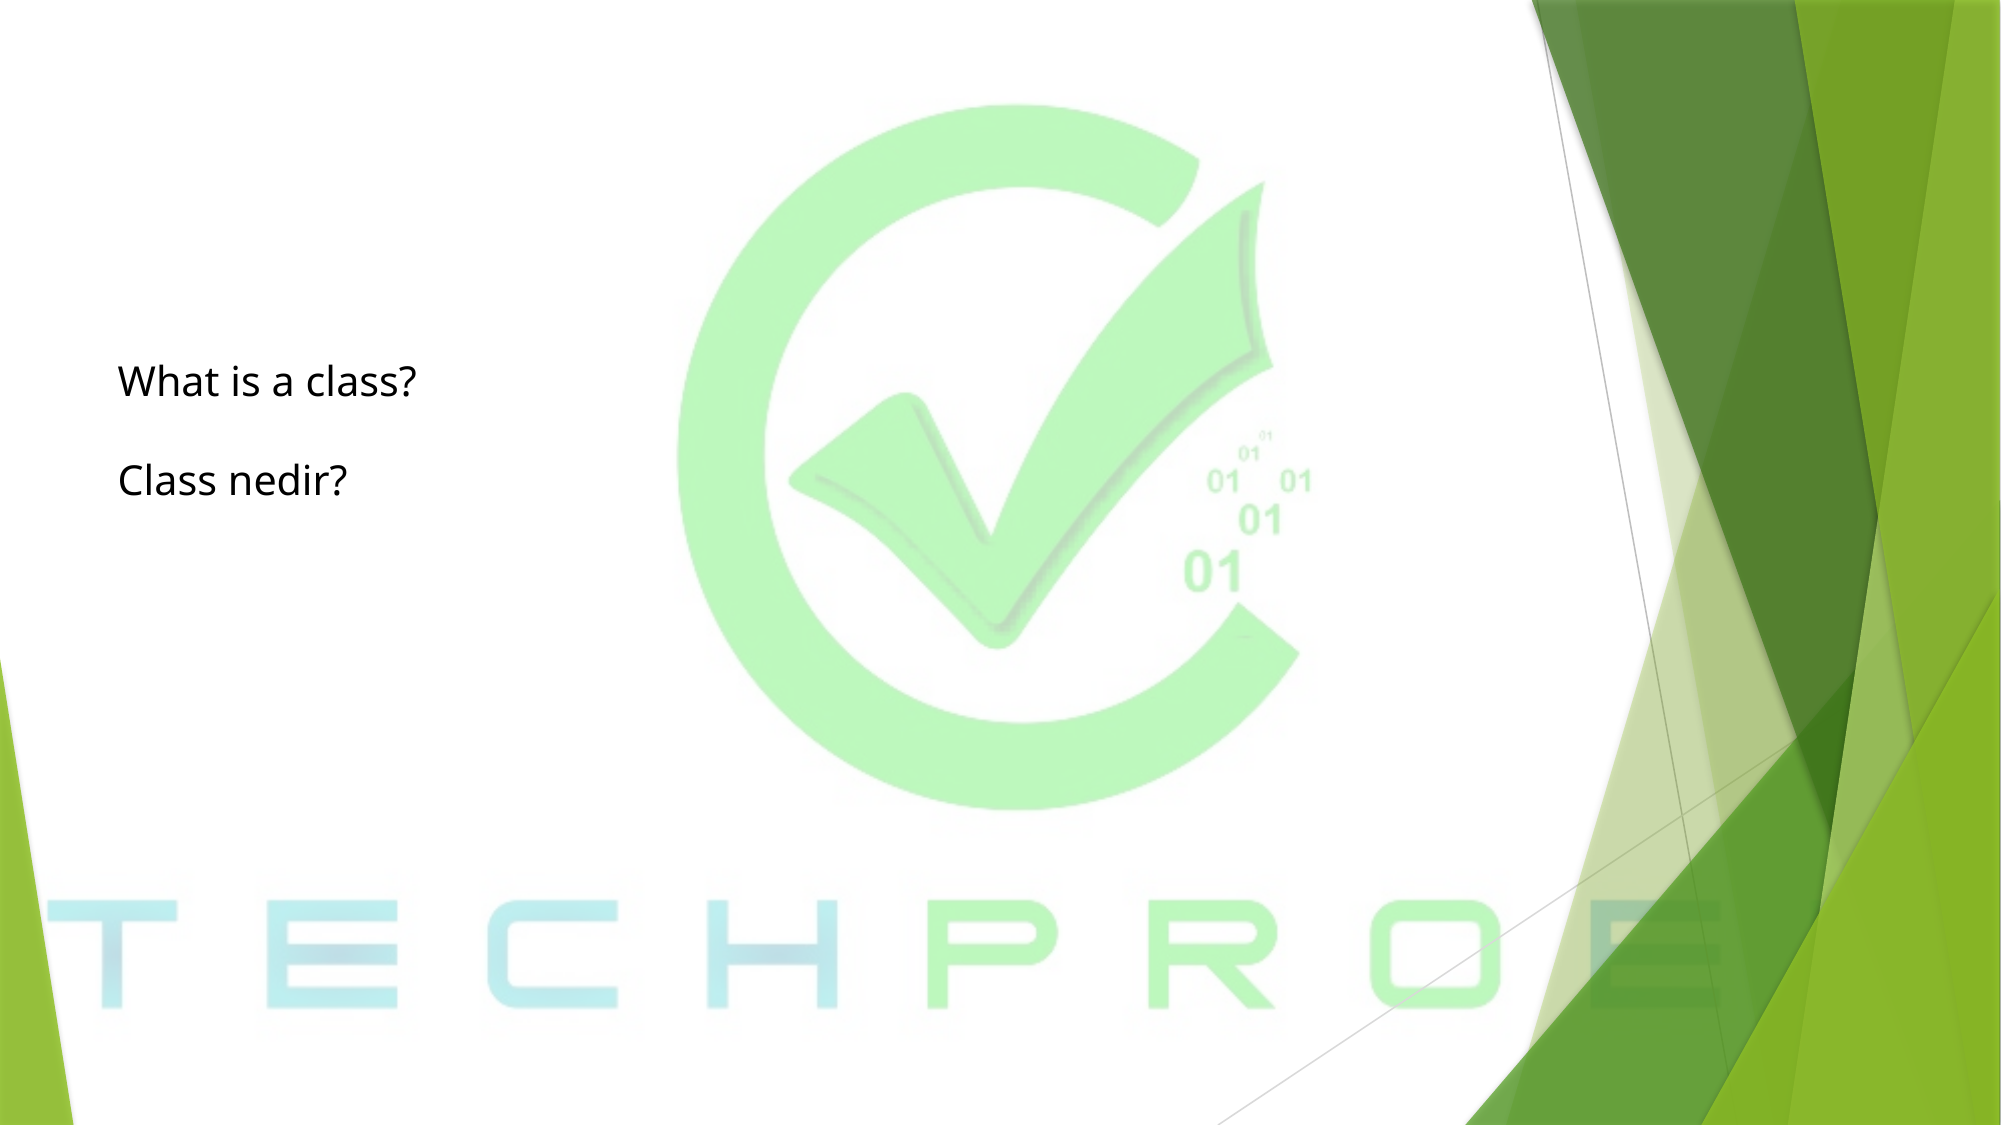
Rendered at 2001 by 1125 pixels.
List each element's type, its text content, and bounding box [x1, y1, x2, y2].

title What is a class? Class nedir? [102, 348, 1513, 660]
